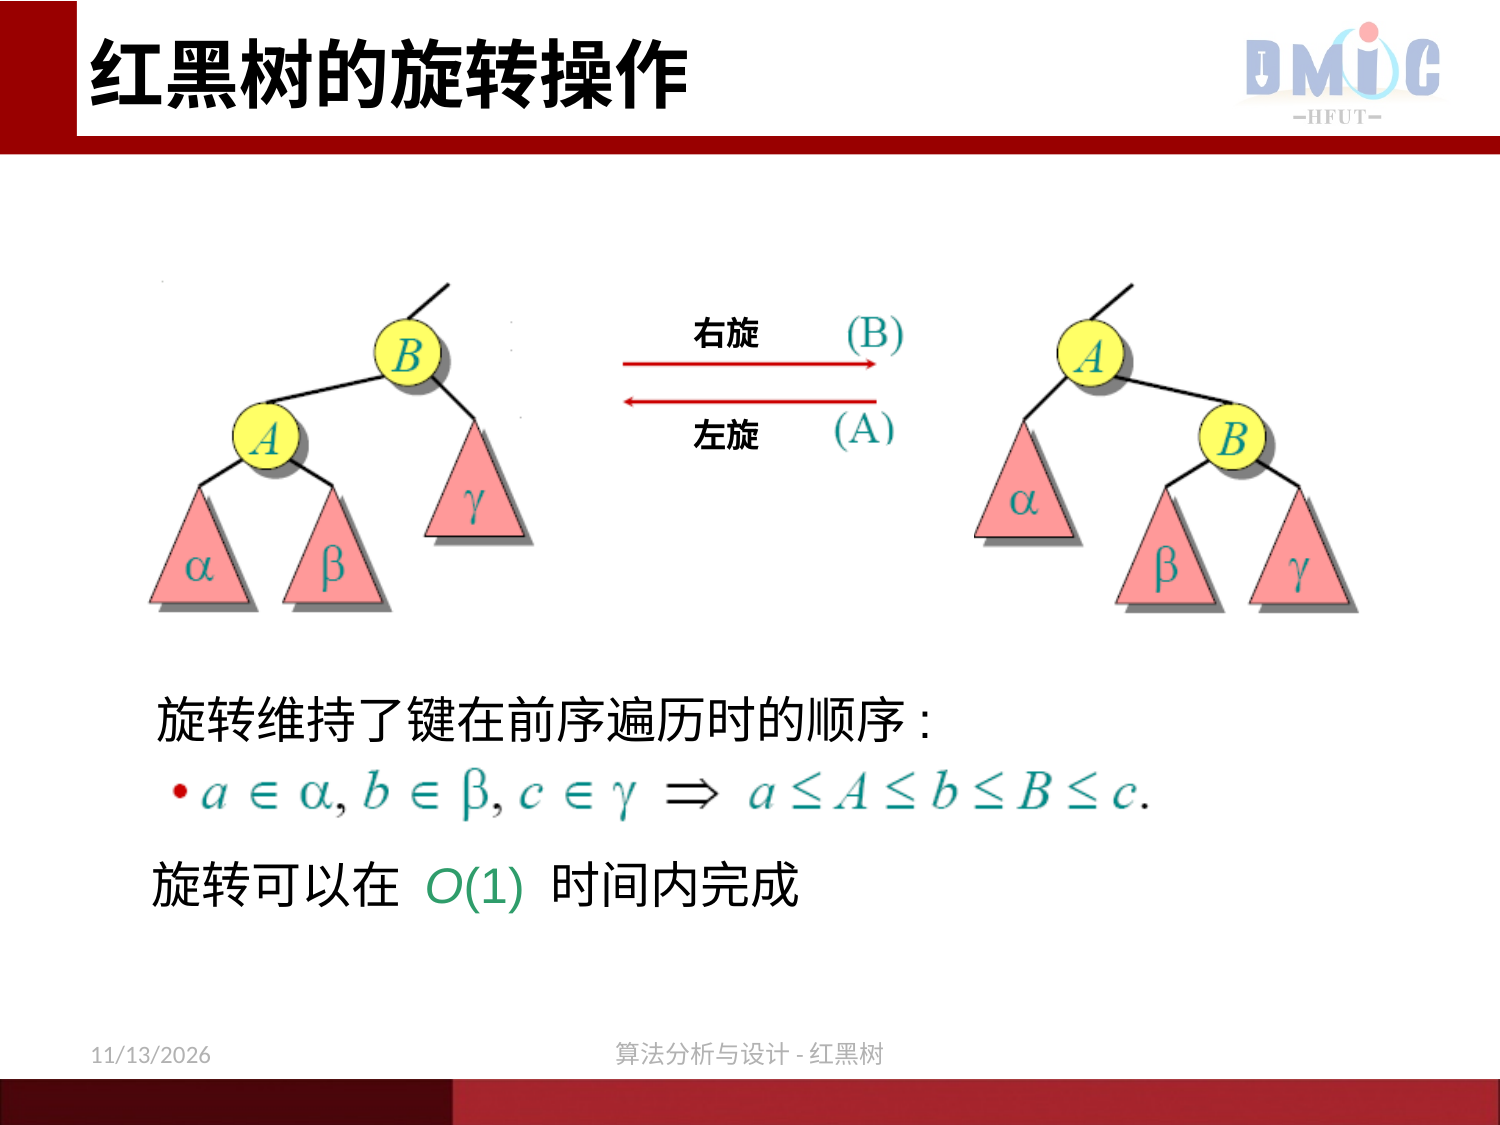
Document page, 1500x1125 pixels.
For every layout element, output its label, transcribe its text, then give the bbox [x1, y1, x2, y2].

picture [0, 1079, 1500, 1125]
picture [974, 255, 1428, 665]
footer 算法分析与设计-红黑树 [466, 1023, 1034, 1084]
text_box 旋转维持了键在前序遍历时的顺序: [23, 680, 947, 756]
picture [159, 763, 1175, 833]
picture [584, 278, 927, 458]
picture [111, 266, 564, 640]
text_box 红黑树的旋转操作 [74, 20, 1425, 129]
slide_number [75, 1023, 425, 1084]
text_box 旋转可以在 O(1) 时间内完成 [18, 846, 816, 921]
